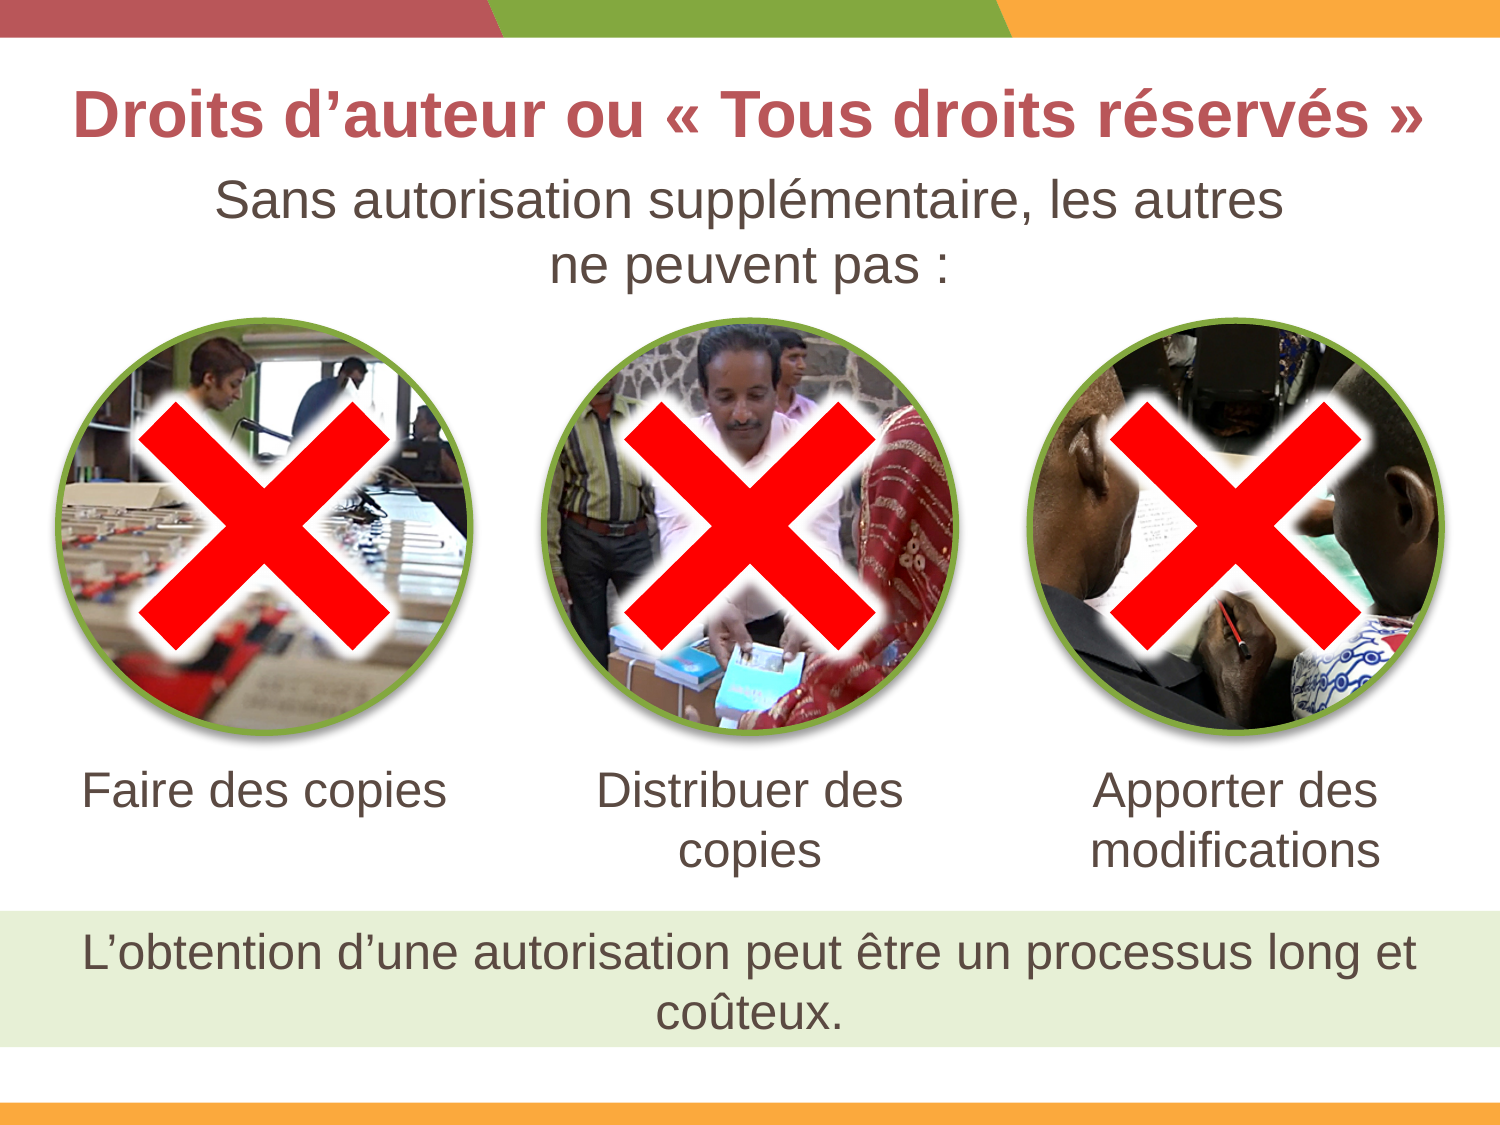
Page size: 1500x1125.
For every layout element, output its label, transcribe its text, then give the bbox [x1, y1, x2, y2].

text_box Apporter des modifications [1003, 749, 1468, 885]
picture [58, 320, 471, 733]
picture [543, 320, 956, 733]
picture [1029, 320, 1442, 733]
text_box L’obtention d’une autorisation peut être un processus long et coûteux. [0, 910, 1500, 1048]
text_box Faire des copies [32, 749, 497, 825]
text_box Distribuer des copies [517, 749, 983, 885]
title Droits d’auteur ou « Tous droits réservés » [0, 62, 1500, 281]
text_box Sans autorisation supplémentaire, les autres ne peuvent pas : [169, 156, 1331, 302]
